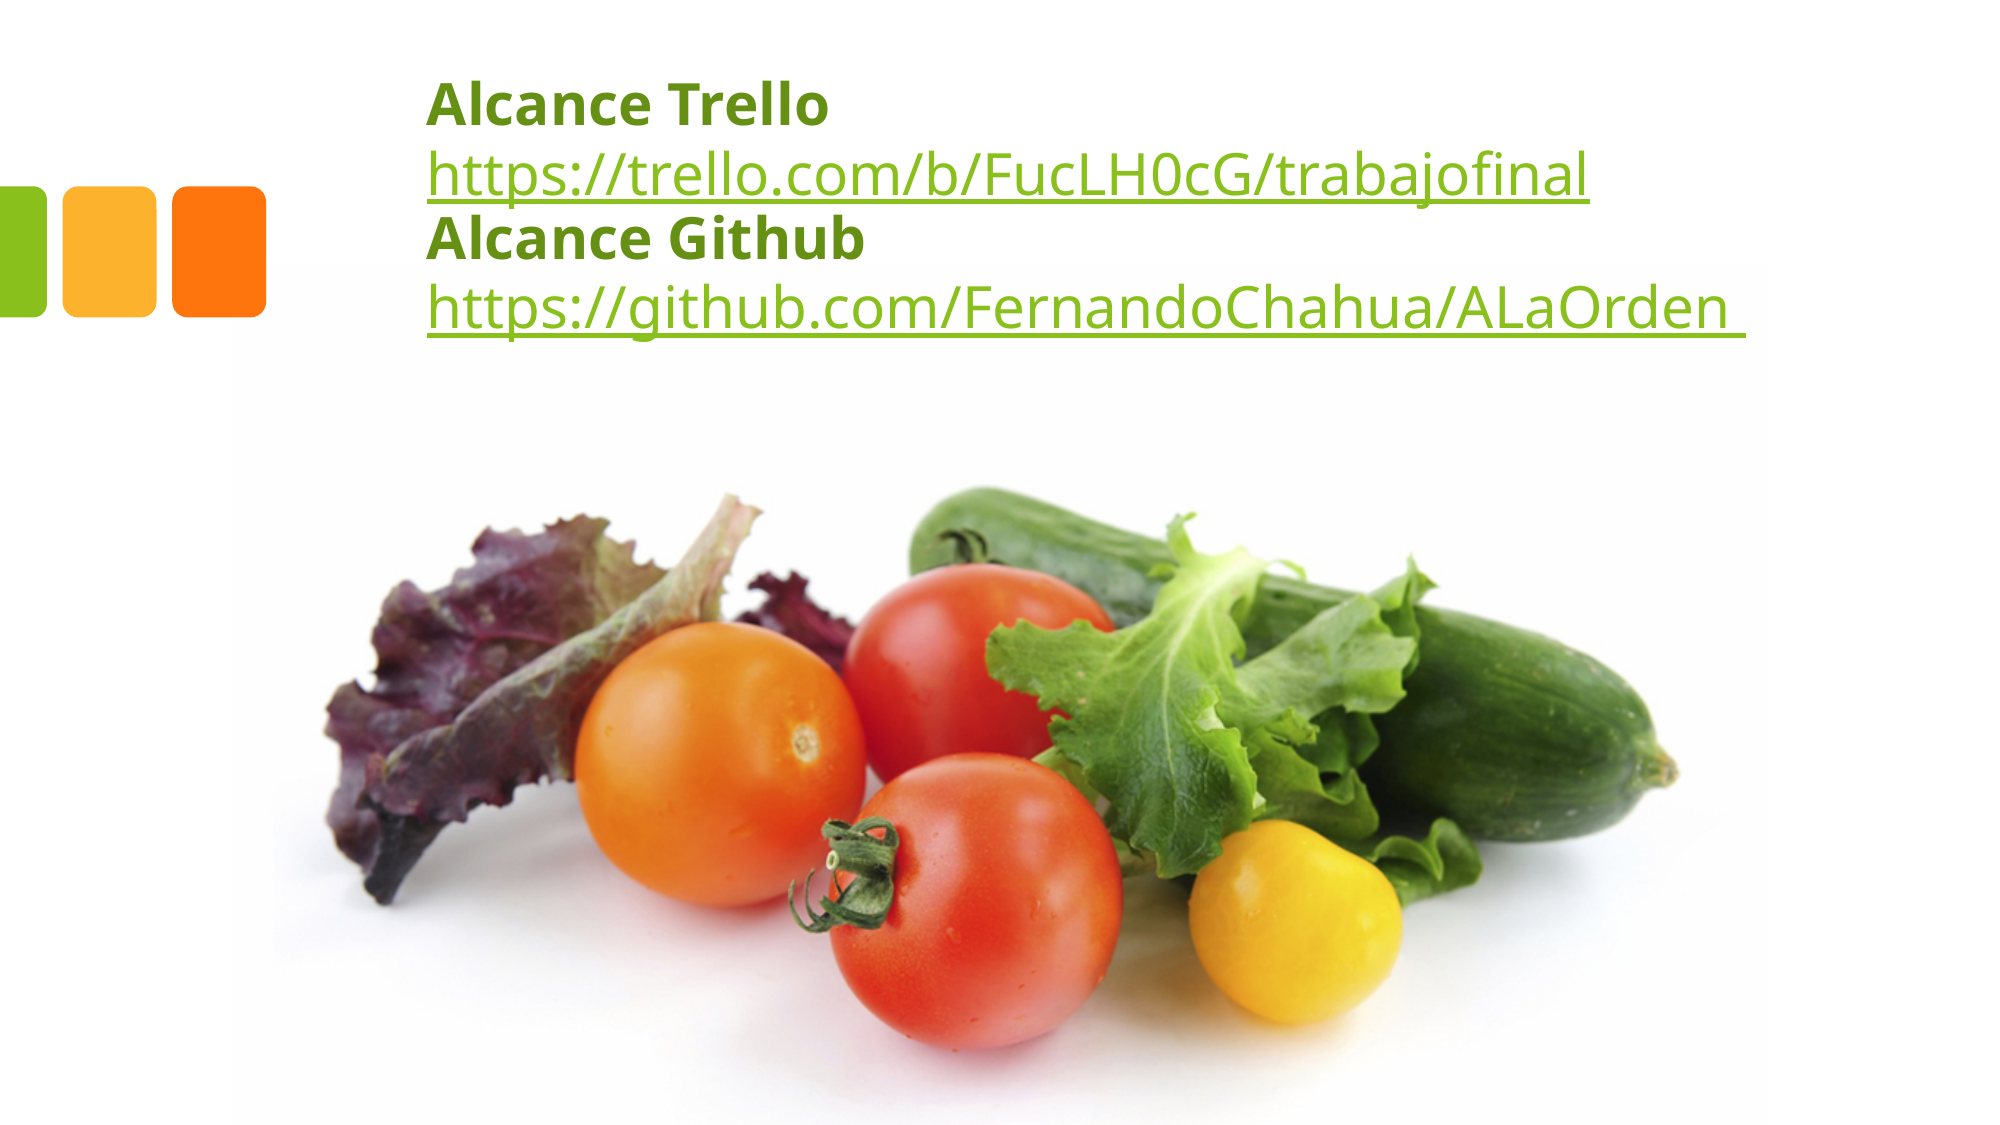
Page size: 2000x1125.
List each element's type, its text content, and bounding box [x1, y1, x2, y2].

picture [0, 0, 2000, 1125]
subtitle Alcance Trello https://trello.com/b/FucLH0cG/trabajofinal Alcance Github https://github.com/FernandoChahua/ALaOrden [406, 65, 1907, 369]
